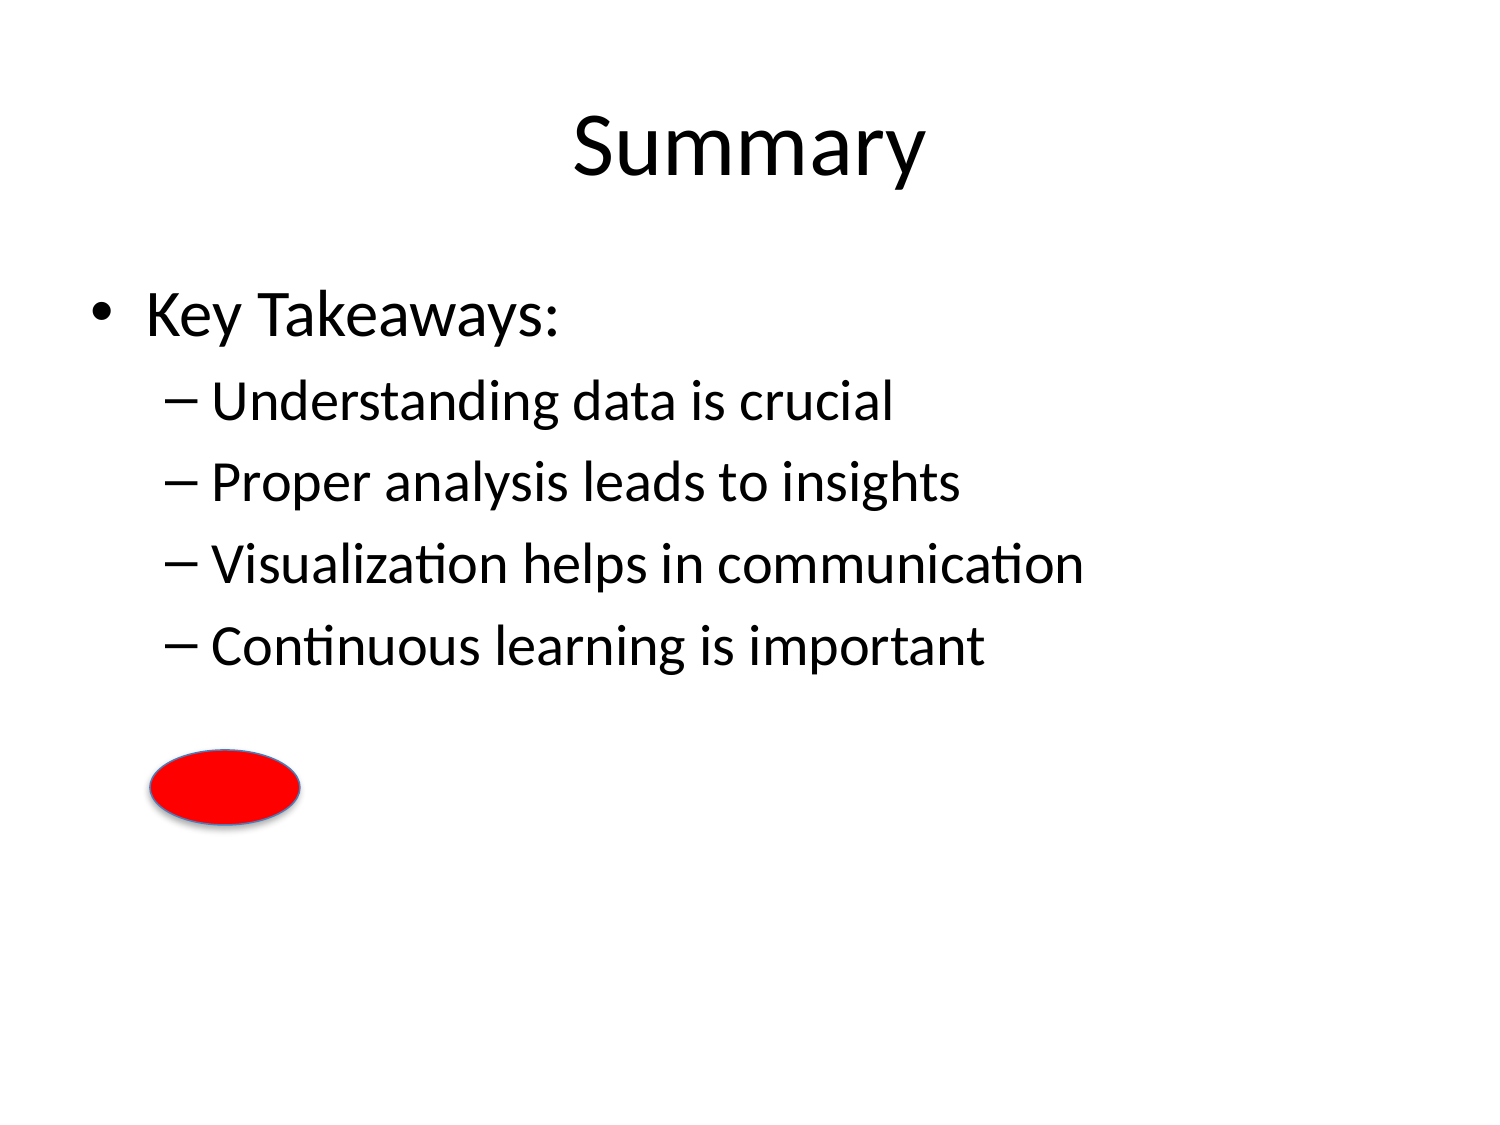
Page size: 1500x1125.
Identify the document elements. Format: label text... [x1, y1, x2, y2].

text_box [149, 749, 301, 826]
title Summary [75, 45, 1425, 233]
list Key Takeaways: Understanding data is crucial Proper analysis leads to insights Visualization helps in communication Continuous learning is important [75, 262, 1425, 1005]
